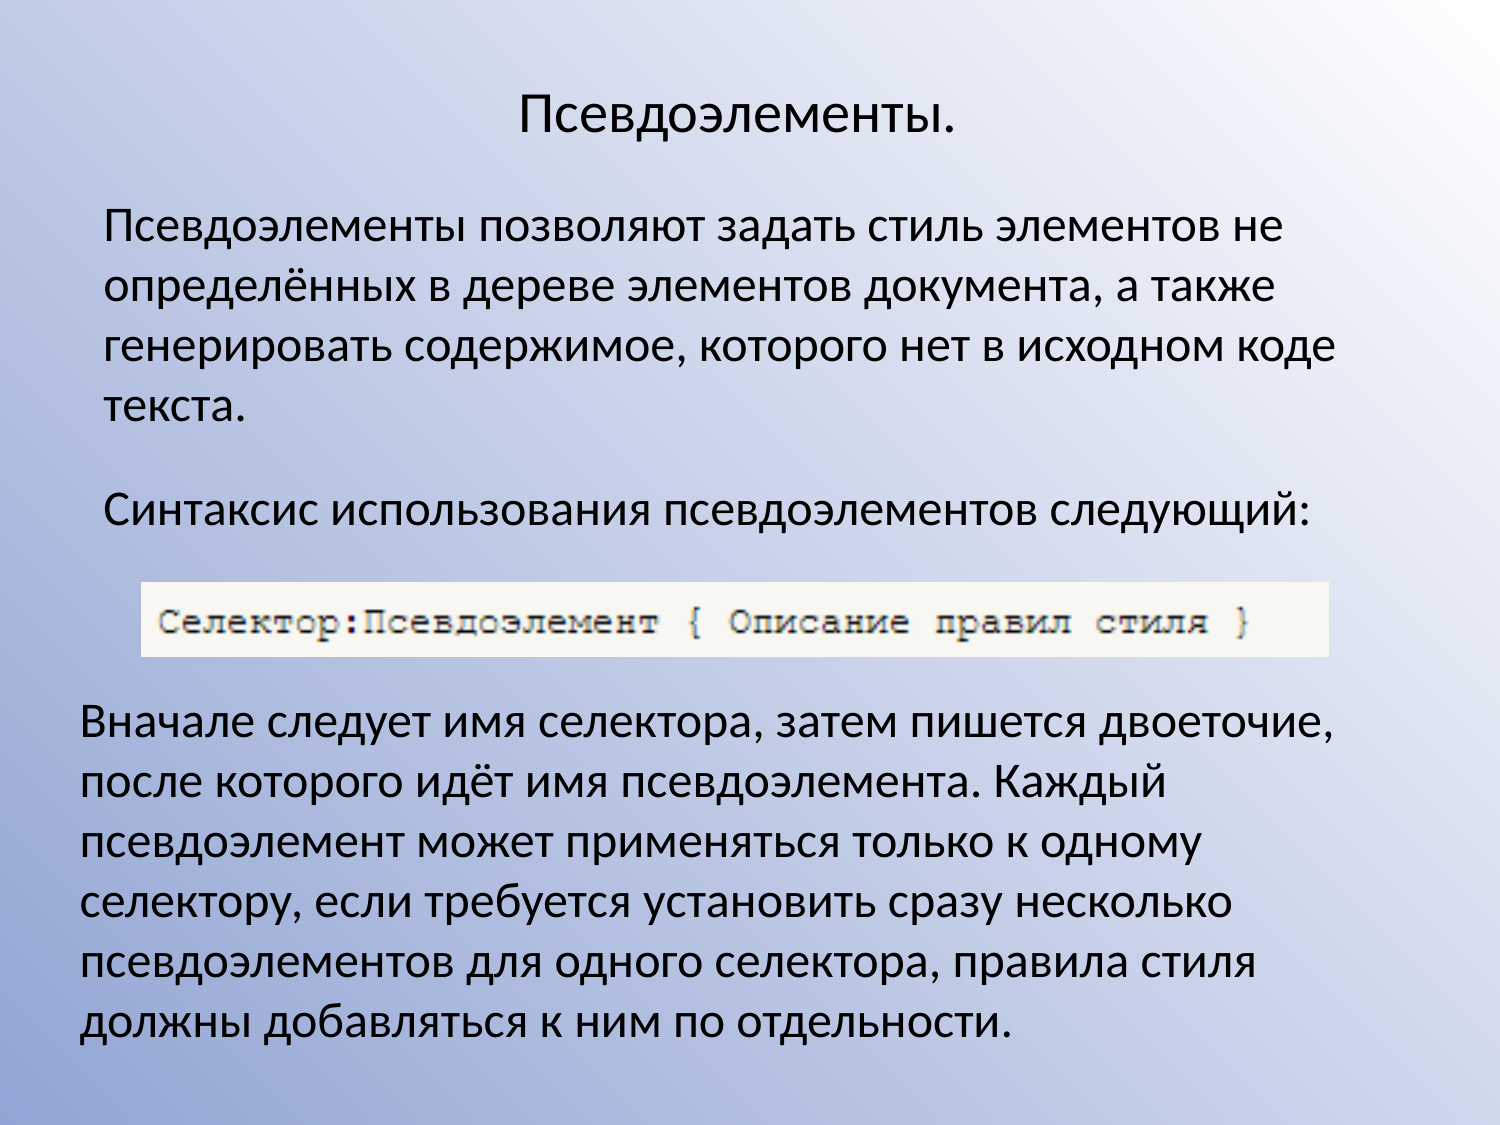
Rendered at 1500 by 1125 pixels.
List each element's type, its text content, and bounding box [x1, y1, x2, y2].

text_box Псевдоэлементы. [503, 66, 973, 152]
text_box Синтаксис использования псевдоэлементов следующий: [88, 467, 1424, 543]
text_box Псевдоэлементы позволяют задать стиль элементов не определённых в дереве элементов документа, а также генерировать содержимое, которого нет в исходном коде текста. [88, 184, 1424, 440]
text_box Вначале следует имя селектора, затем пишется двоеточие, после которого идёт имя псевдоэлемента. Каждый псевдоэлемент может применяться только к одному селектору, если требуется установить сразу несколько псевдоэлементов для одного селектора, правила стиля должны добавляться к ним по отдельности. [64, 679, 1424, 1055]
picture [141, 582, 1330, 658]
